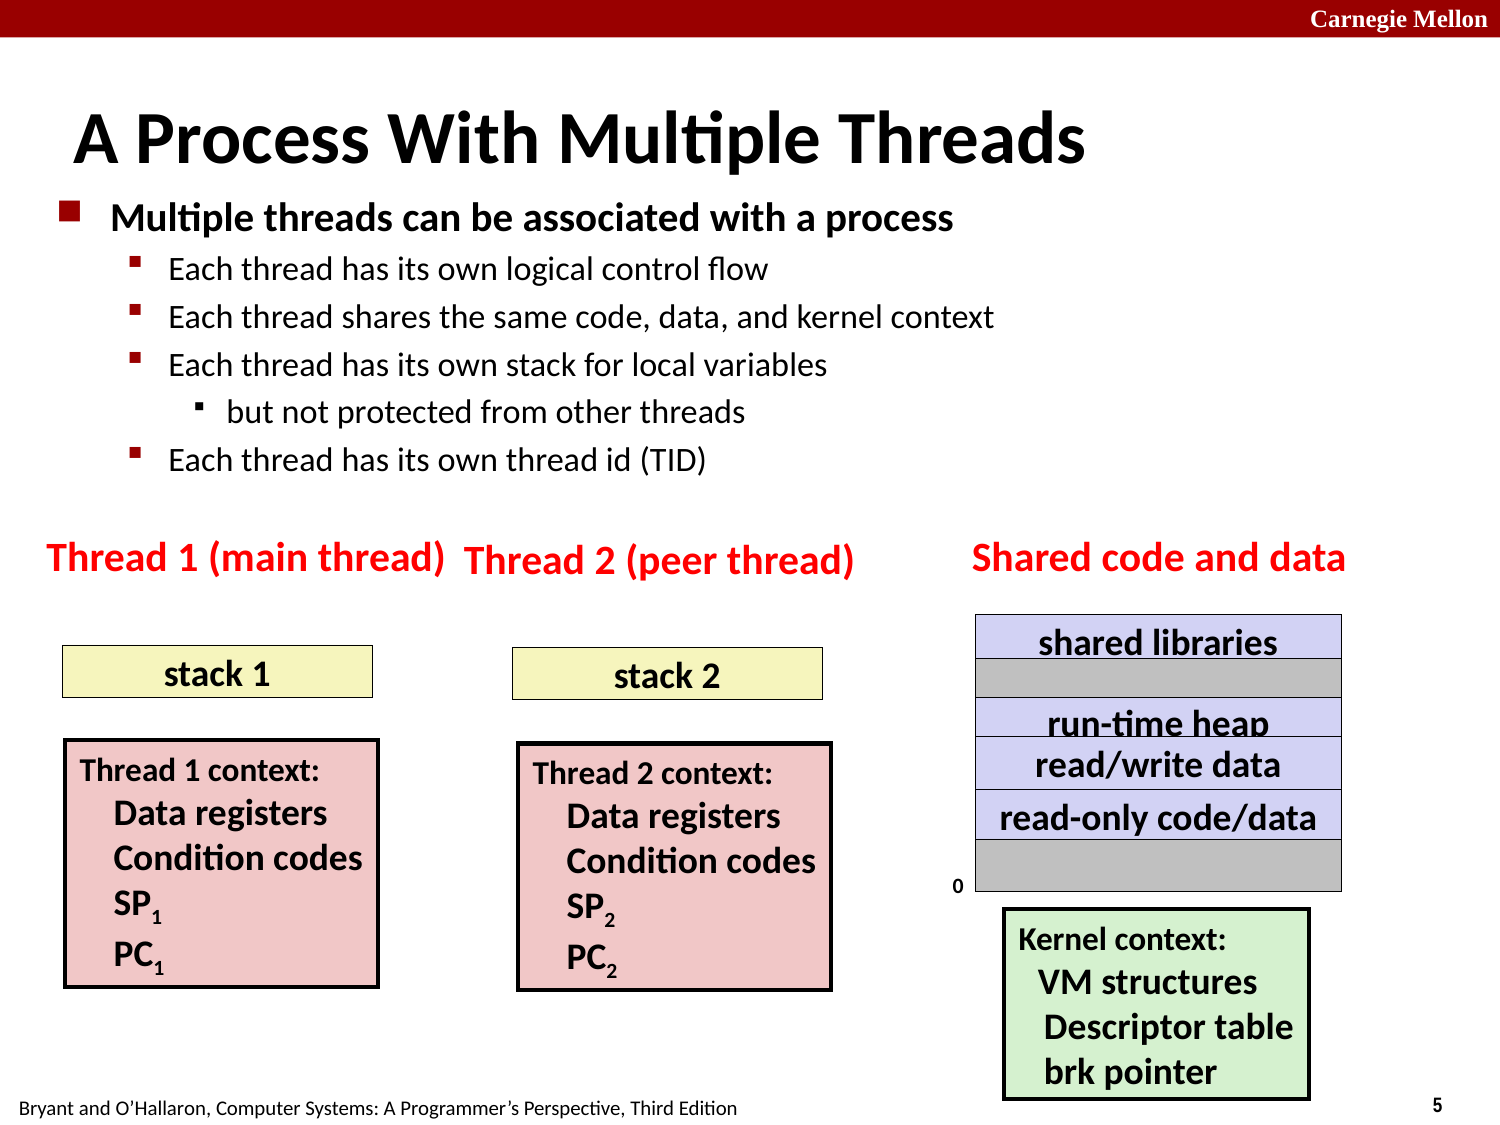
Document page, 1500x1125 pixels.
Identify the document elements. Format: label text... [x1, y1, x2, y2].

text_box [446, 524, 873, 986]
text_box Thread 1 (main thread) [31, 522, 461, 587]
text_box Thread 1 context: Data registers Condition codes SP1 PC1 [64, 740, 379, 988]
list Multiple threads can be associated with a process Each thread has its own logical control flow Each thread shares the same code, data, and kernel context Each thread has its own stack for local variables but not protected from other threads Each thread has its own thread id (TID) [44, 182, 1409, 488]
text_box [937, 521, 1365, 1101]
text_box stack 1 [62, 644, 372, 698]
title A Process With Multiple Threads [58, 71, 1305, 182]
